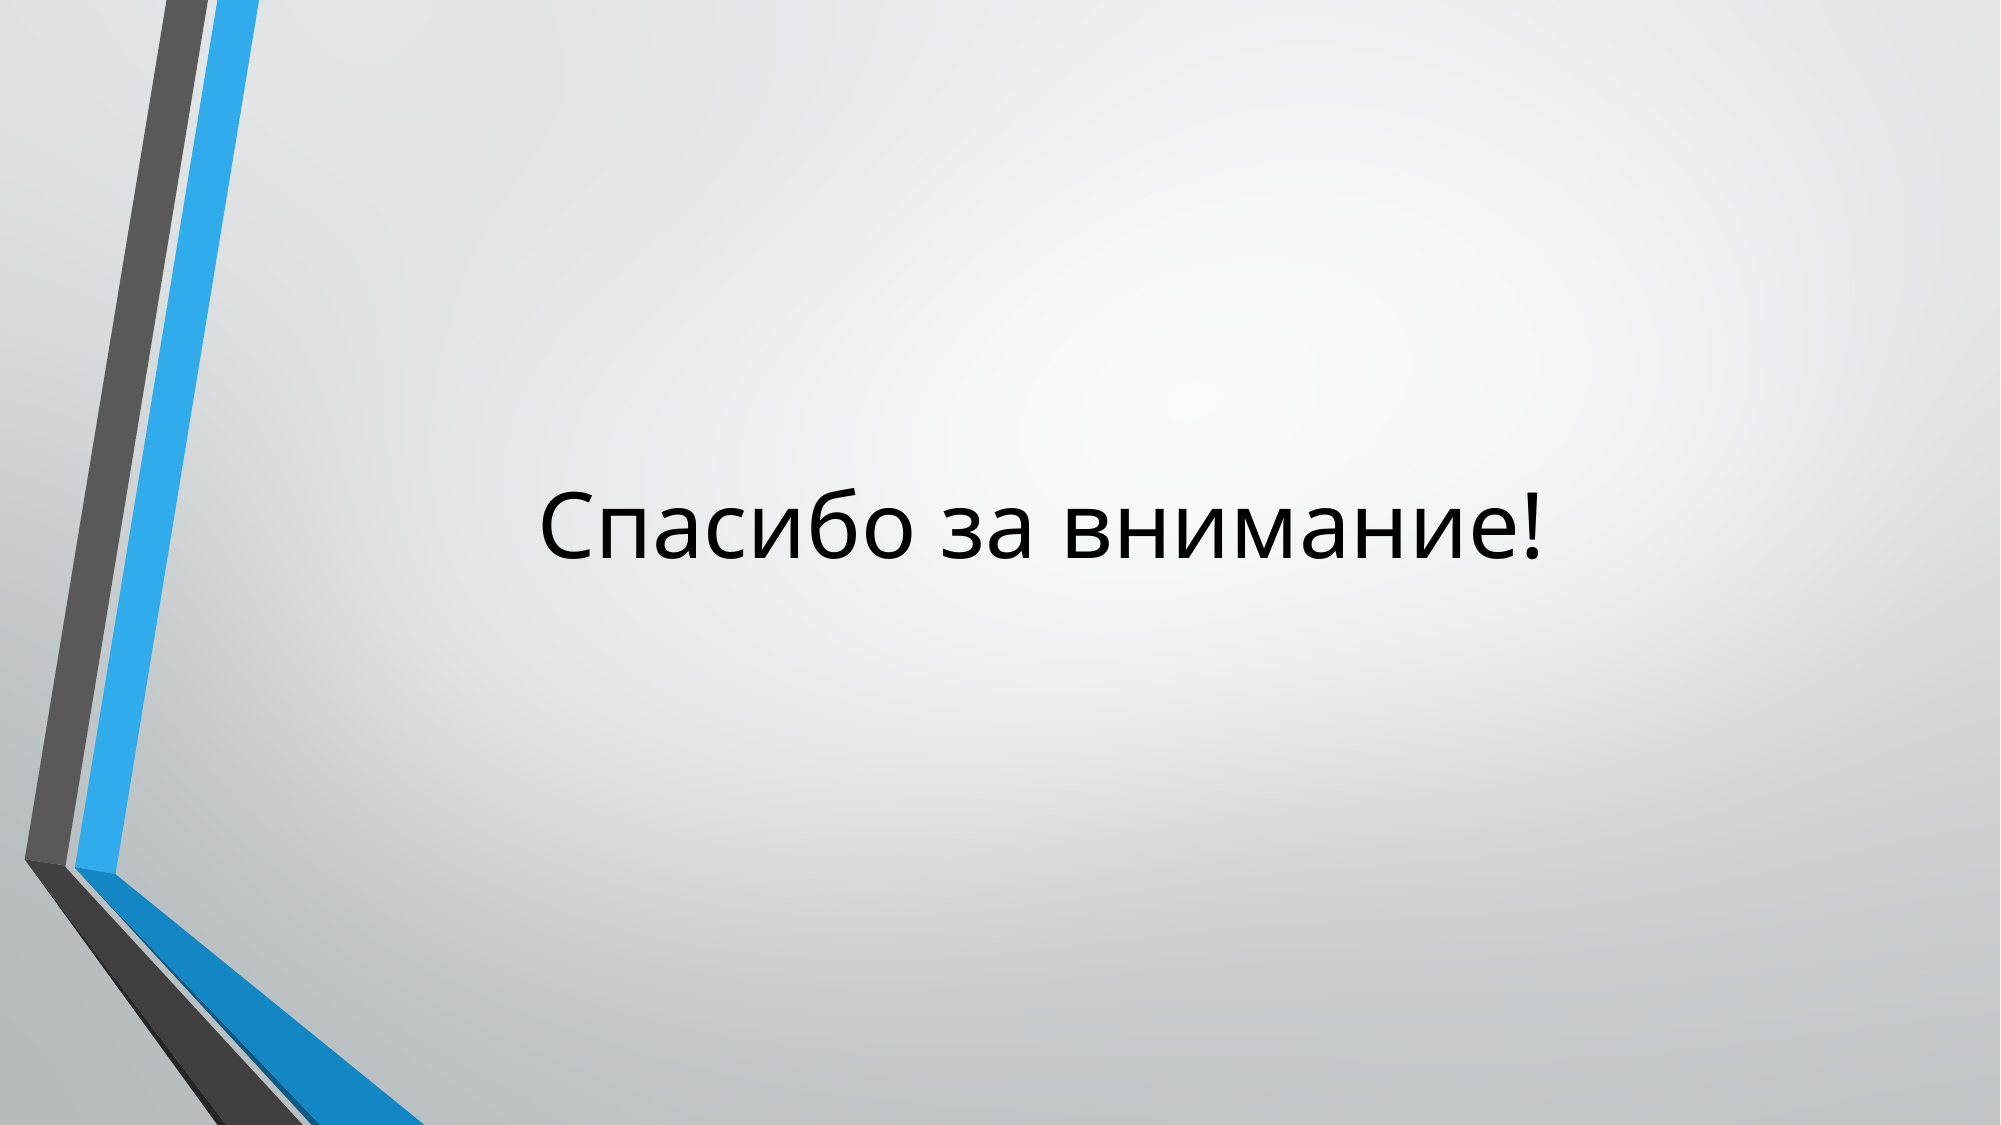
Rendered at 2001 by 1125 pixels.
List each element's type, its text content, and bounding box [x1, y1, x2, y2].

list Спасибо за внимание! [219, 265, 1864, 778]
